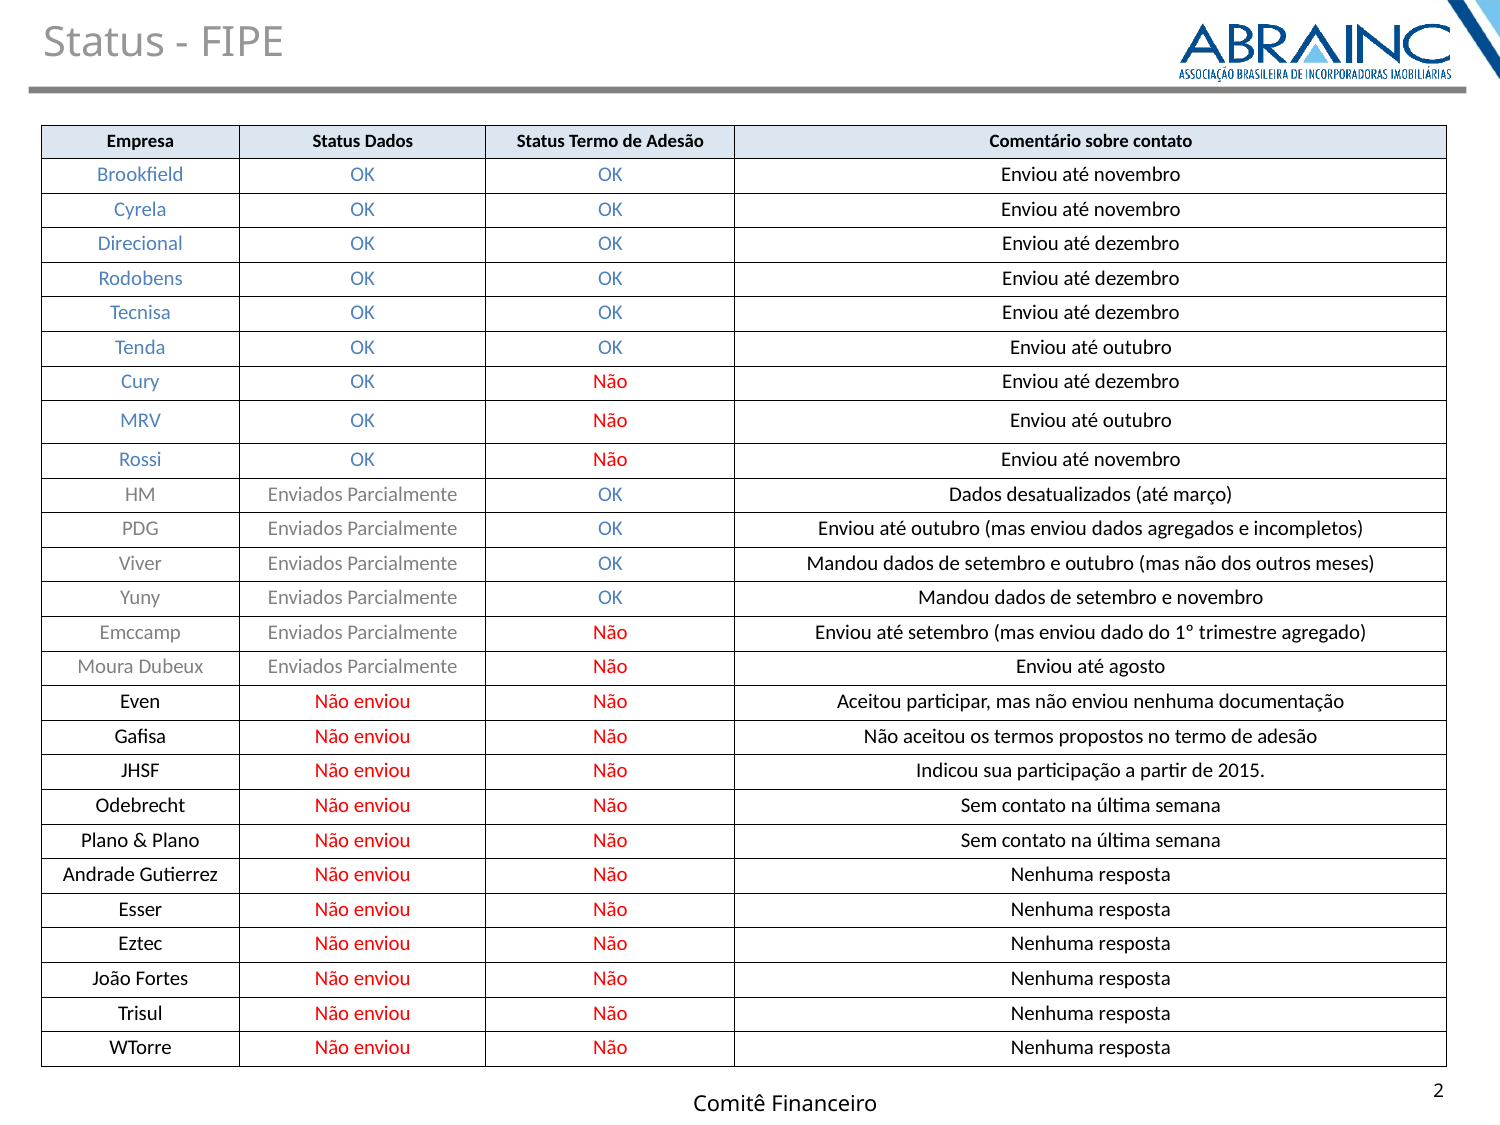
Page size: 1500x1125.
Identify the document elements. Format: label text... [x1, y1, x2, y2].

table_cell Nenhuma resposta [735, 859, 1446, 893]
table_cell Even [42, 686, 239, 720]
table_cell Enviou até outubro (mas enviou dados agregados e incompletos) [735, 513, 1446, 547]
table_cell OK [240, 367, 485, 400]
table_cell Tenda [42, 332, 239, 366]
table_cell Não [486, 755, 734, 789]
table_cell Não [486, 652, 734, 685]
table_cell OK [240, 194, 485, 227]
table_cell OK [486, 263, 734, 296]
table_cell Odebrecht [42, 790, 239, 824]
table_cell Não [486, 1032, 734, 1066]
table_cell OK [486, 159, 734, 193]
text_box Comitê Financeiro [655, 1081, 916, 1125]
table_cell Brookfield [42, 159, 239, 193]
table_cell Não enviou [240, 998, 485, 1031]
table_cell Aceitou participar, mas não enviou nenhuma documentação [735, 686, 1446, 720]
table_cell Moura Dubeux [42, 652, 239, 685]
table_cell Não enviou [240, 790, 485, 824]
table_cell OK [486, 479, 734, 512]
table_cell HM [42, 479, 239, 512]
table_cell Não [486, 963, 734, 997]
table_cell OK [486, 513, 734, 547]
table_cell Cyrela [42, 194, 239, 227]
table_cell Rodobens [42, 263, 239, 296]
table_cell Não enviou [240, 686, 485, 720]
table_cell Nenhuma resposta [735, 894, 1446, 927]
table_cell Não [486, 928, 734, 962]
table_cell Enviados Parcialmente [240, 548, 485, 581]
table_cell Enviados Parcialmente [240, 479, 485, 512]
table_cell OK [240, 401, 485, 443]
table_cell Cury [42, 367, 239, 400]
table_cell OK [486, 582, 734, 616]
table_cell OK [240, 159, 485, 193]
table_cell Sem contato na última semana [735, 790, 1446, 824]
table_cell Não enviou [240, 894, 485, 927]
table_cell Viver [42, 548, 239, 581]
table_cell Não enviou [240, 963, 485, 997]
table_header Comentário sobre contato [735, 126, 1446, 158]
table_cell Enviou até dezembro [735, 263, 1446, 296]
table_cell Nenhuma resposta [735, 963, 1446, 997]
table_cell Não [486, 617, 734, 651]
table_cell Enviou até novembro [735, 444, 1446, 478]
table_cell Não enviou [240, 721, 485, 754]
table_cell Tecnisa [42, 297, 239, 331]
table_cell Não [486, 401, 734, 443]
table_cell Nenhuma resposta [735, 1032, 1446, 1066]
table_cell OK [240, 228, 485, 262]
table_cell OK [486, 194, 734, 227]
table_cell Não enviou [240, 1032, 485, 1066]
table_cell Não [486, 686, 734, 720]
table_cell Enviados Parcialmente [240, 582, 485, 616]
table_cell OK [240, 297, 485, 331]
table_cell OK [240, 444, 485, 478]
table_cell OK [486, 228, 734, 262]
table_cell Emccamp [42, 617, 239, 651]
table_cell Enviados Parcialmente [240, 513, 485, 547]
table_cell Enviou até dezembro [735, 297, 1446, 331]
table_cell Enviou até dezembro [735, 367, 1446, 400]
table_cell Enviou até outubro [735, 332, 1446, 366]
table_cell Yuny [42, 582, 239, 616]
table_cell Enviados Parcialmente [240, 652, 485, 685]
table_header Status Dados [240, 126, 485, 158]
table_cell Enviou até dezembro [735, 228, 1446, 262]
picture [1175, 0, 1500, 83]
table_cell OK [486, 332, 734, 366]
table_cell Esser [42, 894, 239, 927]
table_cell Sem contato na última semana [735, 825, 1446, 858]
table_cell Direcional [42, 228, 239, 262]
table_cell Não aceitou os termos propostos no termo de adesão [735, 721, 1446, 754]
table_cell Enviou até novembro [735, 159, 1446, 193]
table_cell Enviou até novembro [735, 194, 1446, 227]
table_cell Gafisa [42, 721, 239, 754]
table_cell Enviou até agosto [735, 652, 1446, 685]
table_cell Não enviou [240, 859, 485, 893]
table_cell Andrade Gutierrez [42, 859, 239, 893]
table_header Empresa [42, 126, 239, 158]
table_cell Mandou dados de setembro e novembro [735, 582, 1446, 616]
table_cell Trisul [42, 998, 239, 1031]
table_cell Indicou sua participação a partir de 2015. [735, 755, 1446, 789]
table_cell Enviou até outubro [735, 401, 1446, 443]
table_cell Rossi [42, 444, 239, 478]
table_cell Eztec [42, 928, 239, 962]
table_cell João Fortes [42, 963, 239, 997]
table_cell OK [240, 332, 485, 366]
table_header Status Termo de Adesão [486, 126, 734, 158]
table_cell Plano & Plano [42, 825, 239, 858]
table_cell Não [486, 367, 734, 400]
table_cell WTorre [42, 1032, 239, 1066]
table_cell Não enviou [240, 825, 485, 858]
table_cell Não [486, 444, 734, 478]
table_cell Nenhuma resposta [735, 998, 1446, 1031]
table_cell Não enviou [240, 928, 485, 962]
table_cell Não [486, 790, 734, 824]
table_cell Nenhuma resposta [735, 928, 1446, 962]
table_cell Mandou dados de setembro e outubro (mas não dos outros meses) [735, 548, 1446, 581]
table_cell OK [486, 297, 734, 331]
table_cell Não [486, 894, 734, 927]
table_cell Não [486, 998, 734, 1031]
table_cell Dados desatualizados (até março) [735, 479, 1446, 512]
table_cell Enviou até setembro (mas enviou dado do 1º trimestre agregado) [735, 617, 1446, 651]
table_cell Não [486, 859, 734, 893]
text_box 2 [1198, 1070, 1459, 1110]
table_cell Não [486, 721, 734, 754]
table_cell Enviados Parcialmente [240, 617, 485, 651]
table_cell MRV [42, 401, 239, 443]
table_cell OK [486, 548, 734, 581]
table_cell OK [240, 263, 485, 296]
table_cell PDG [42, 513, 239, 547]
table_cell Não [486, 825, 734, 858]
table_cell JHSF [42, 755, 239, 789]
text_box Status - FIPE [28, 12, 443, 74]
table_cell Não enviou [240, 755, 485, 789]
